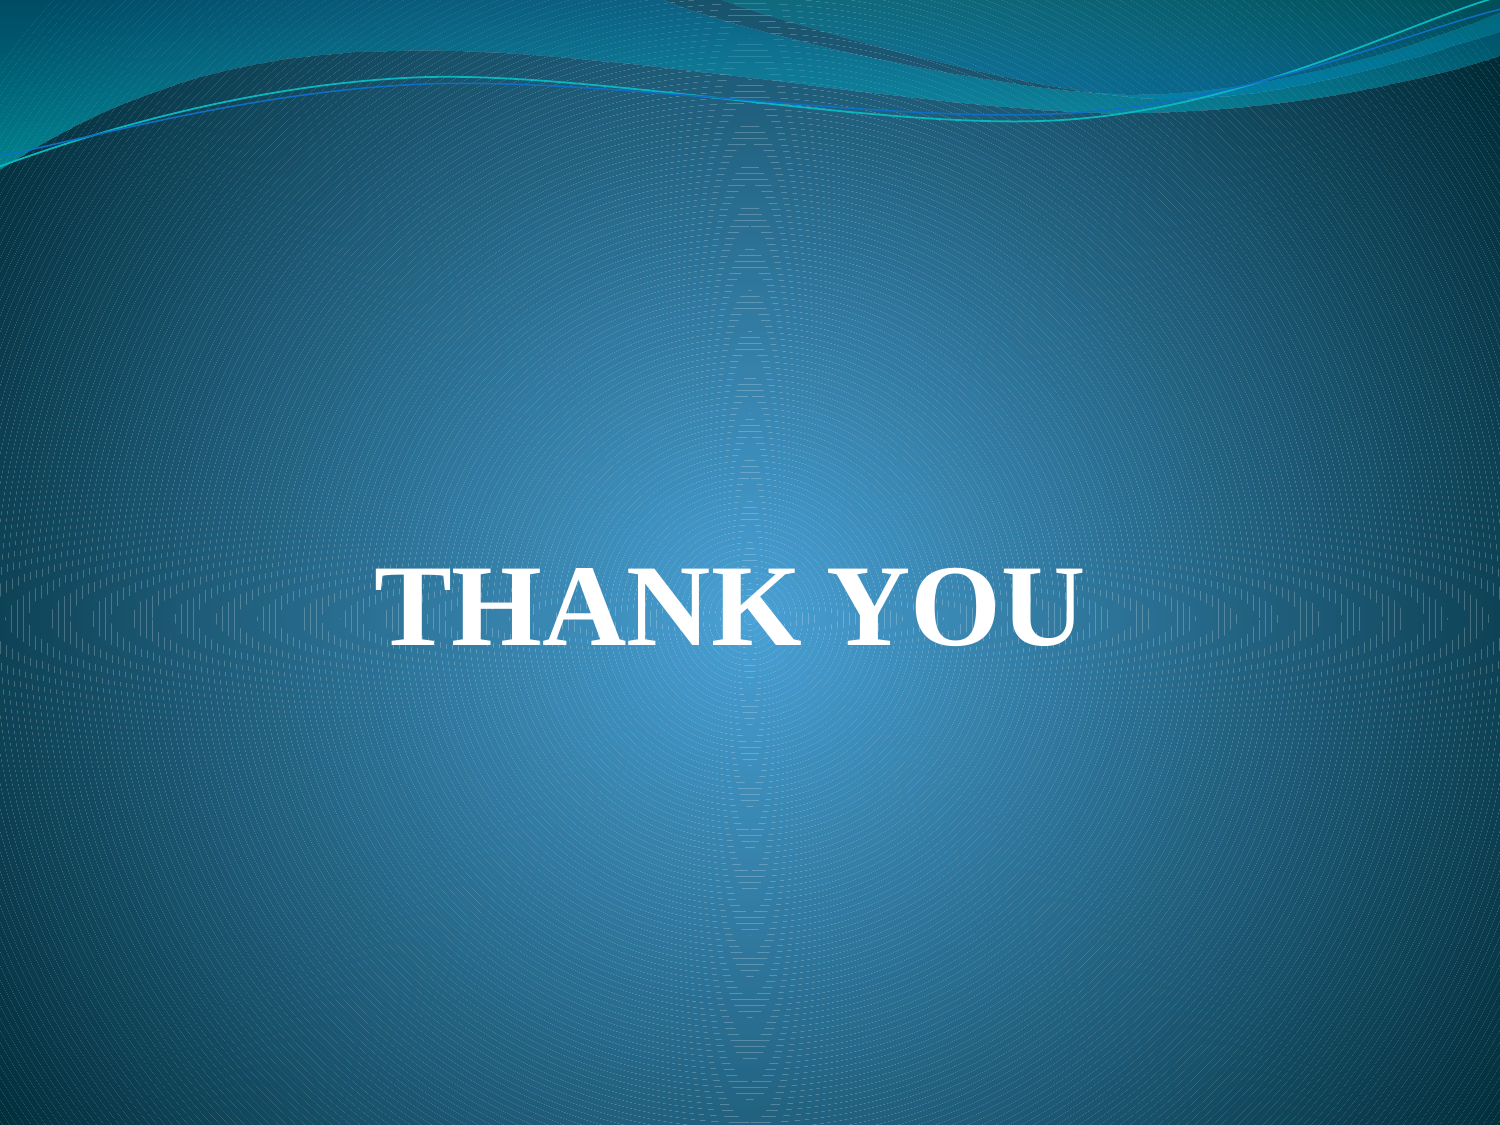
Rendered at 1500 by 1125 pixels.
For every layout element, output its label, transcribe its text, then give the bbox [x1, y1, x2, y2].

title THANK YOU [87, 224, 1376, 669]
